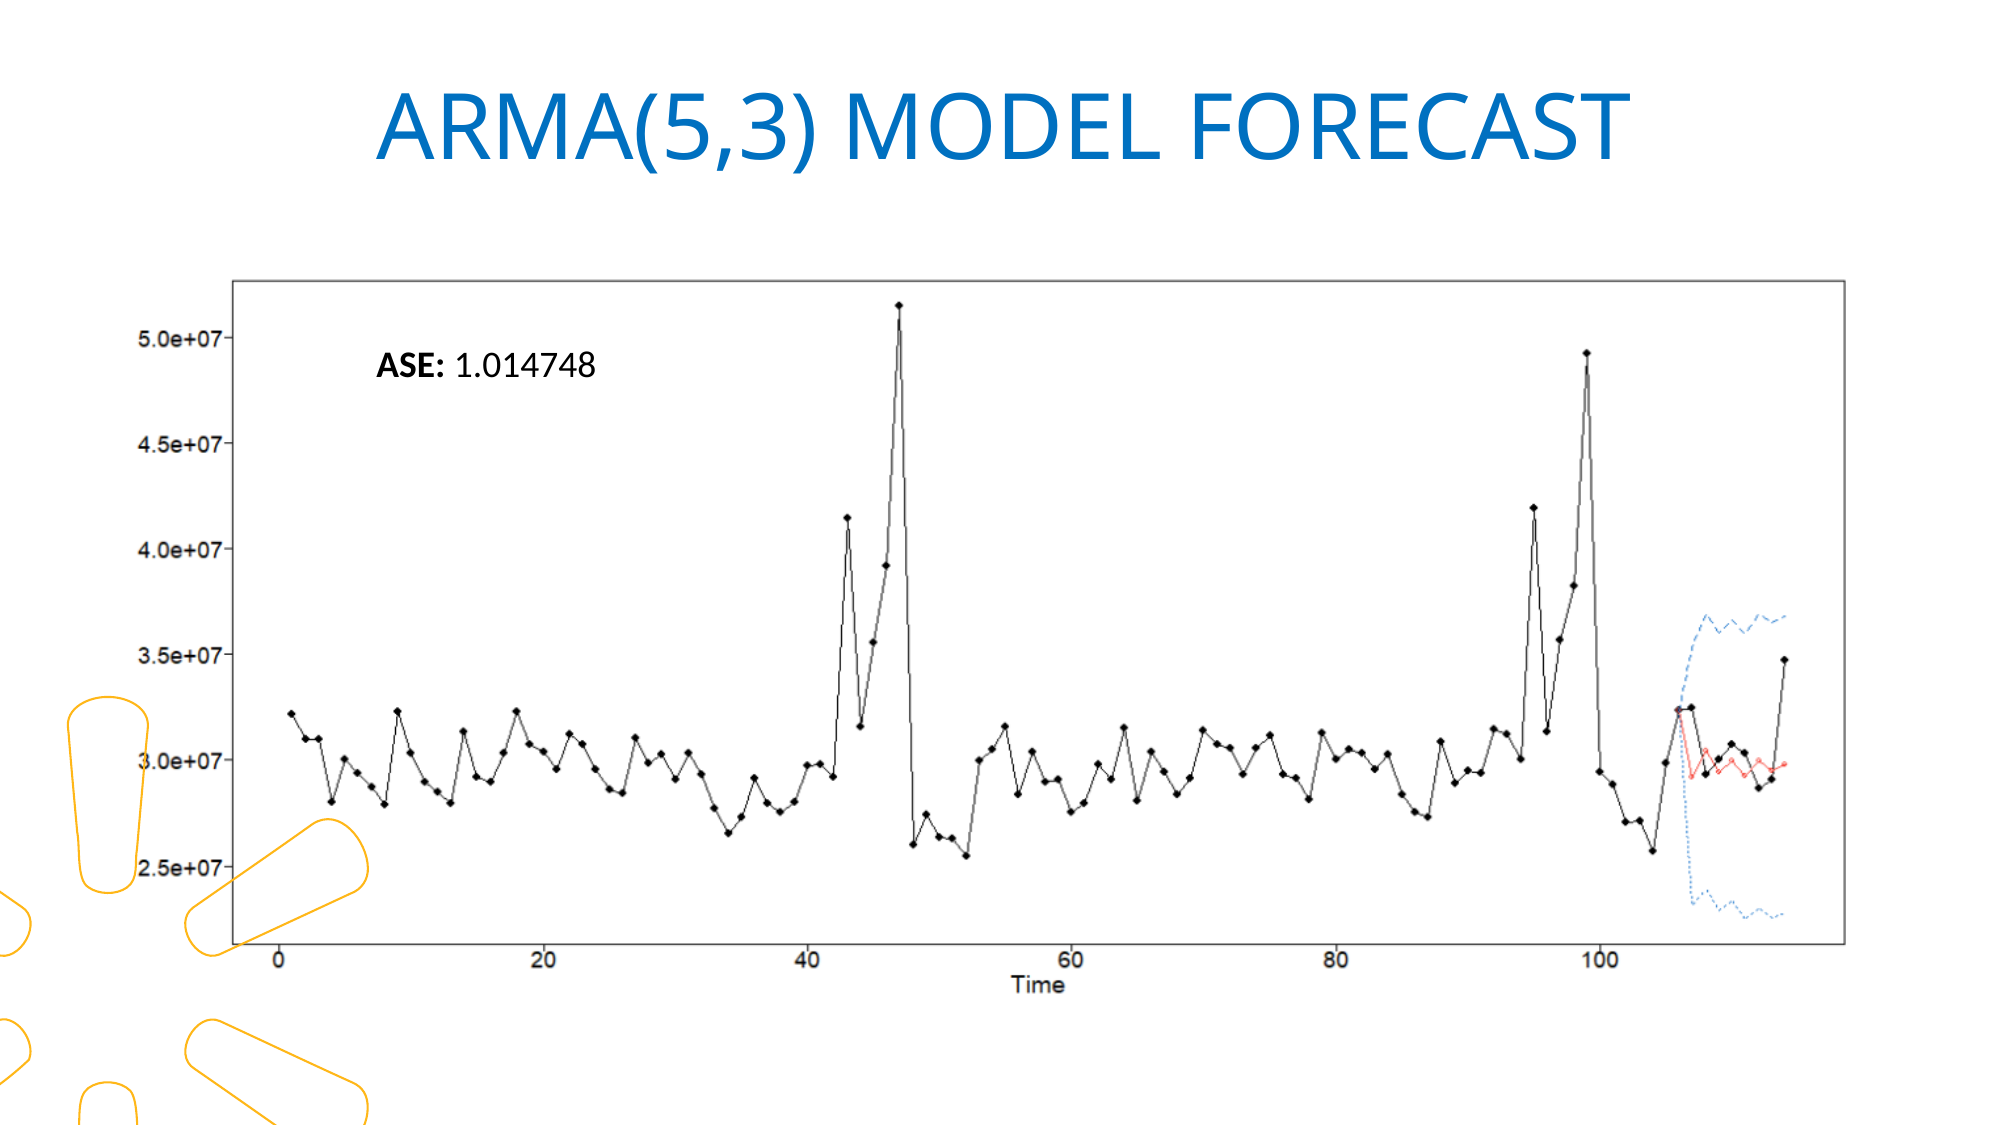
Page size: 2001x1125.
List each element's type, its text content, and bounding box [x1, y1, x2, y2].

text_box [0, 696, 368, 1125]
title ARMA(5,3) MODEL FORECAST [361, 59, 1863, 200]
picture [130, 231, 1863, 1033]
